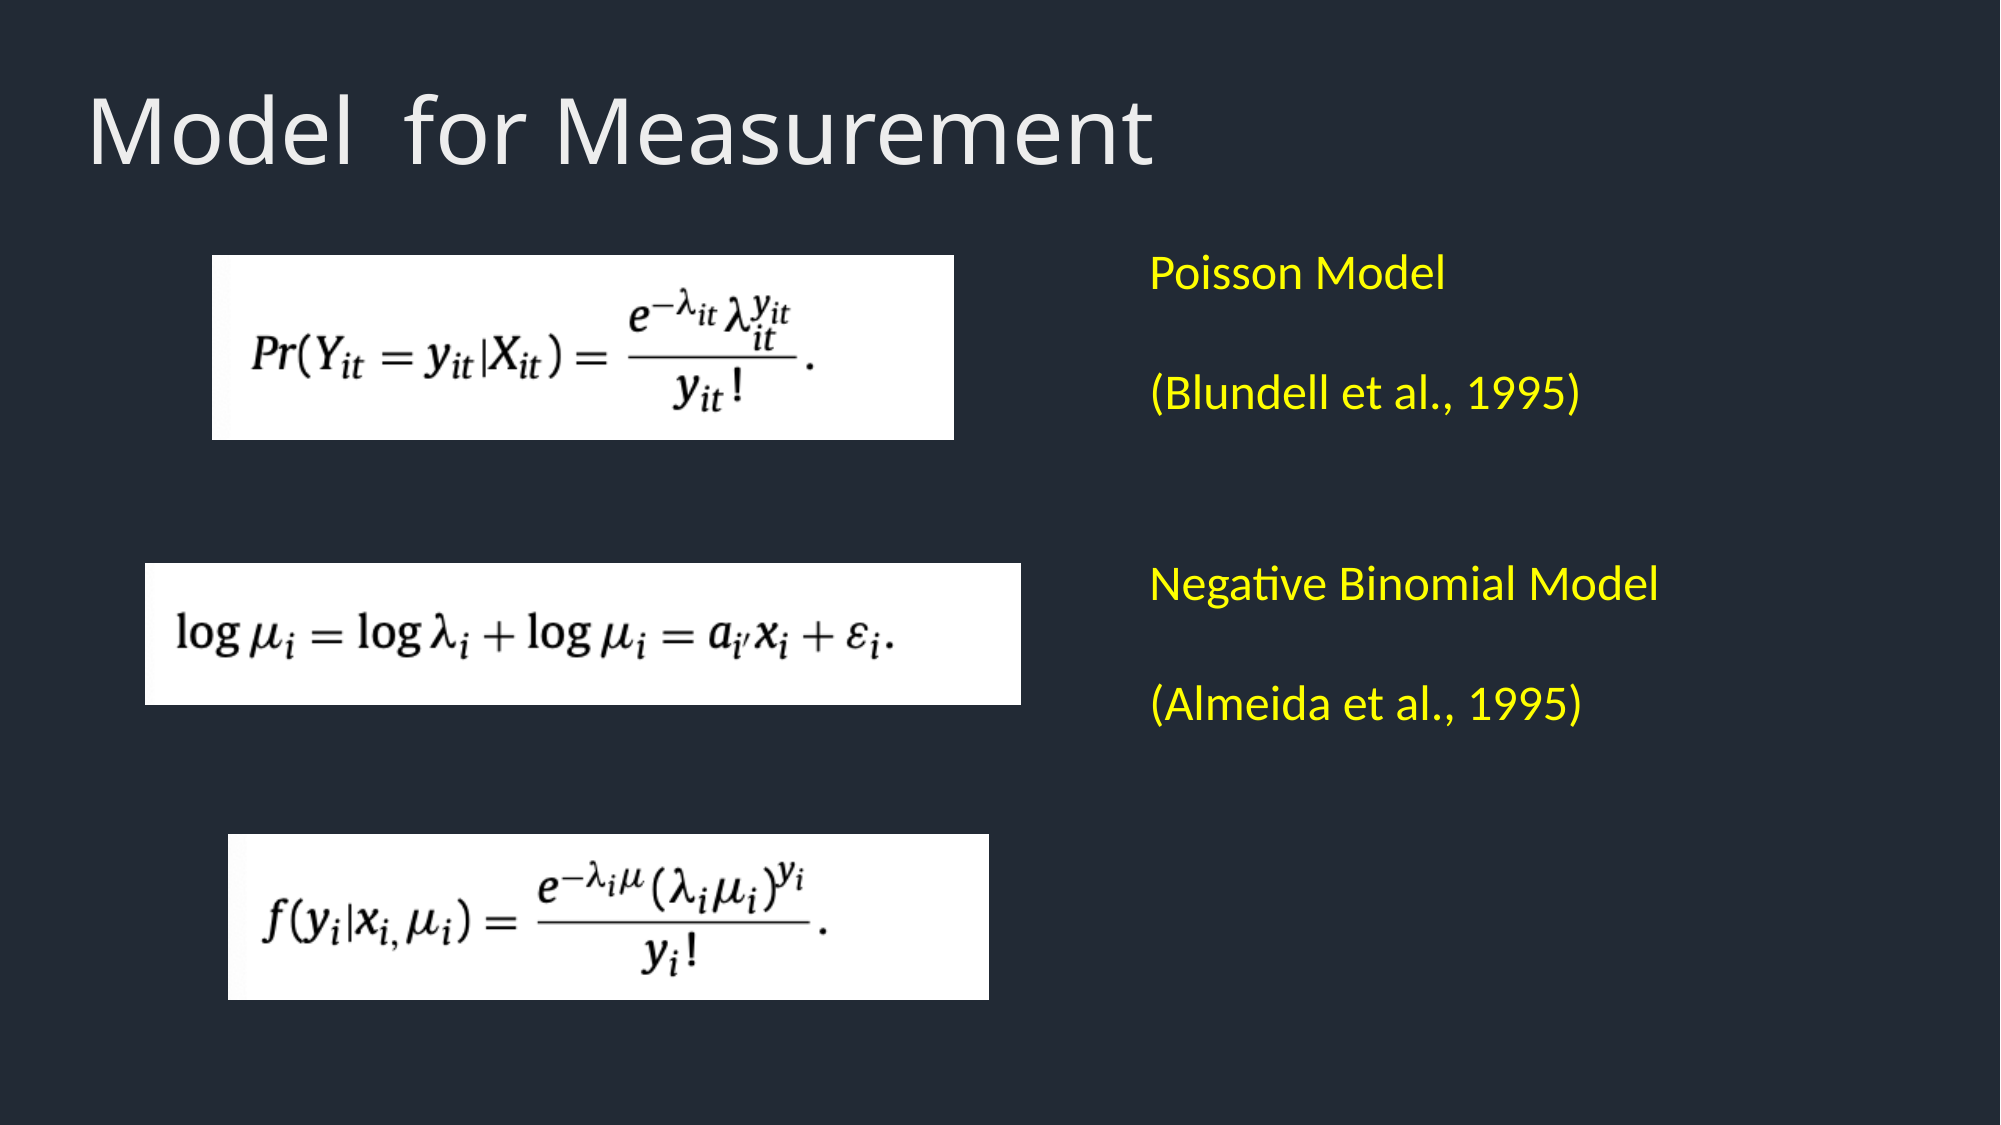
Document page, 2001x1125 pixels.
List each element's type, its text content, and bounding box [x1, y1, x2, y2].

picture [212, 255, 954, 440]
text_box Poisson Model (Blundell et al., 1995) [1141, 231, 1709, 427]
text_box Negative Binomial Model (Almeida et al., 1995) [1141, 542, 1709, 738]
picture [145, 563, 1021, 705]
picture [228, 833, 989, 1001]
title Model for Measurement [77, 25, 1804, 245]
